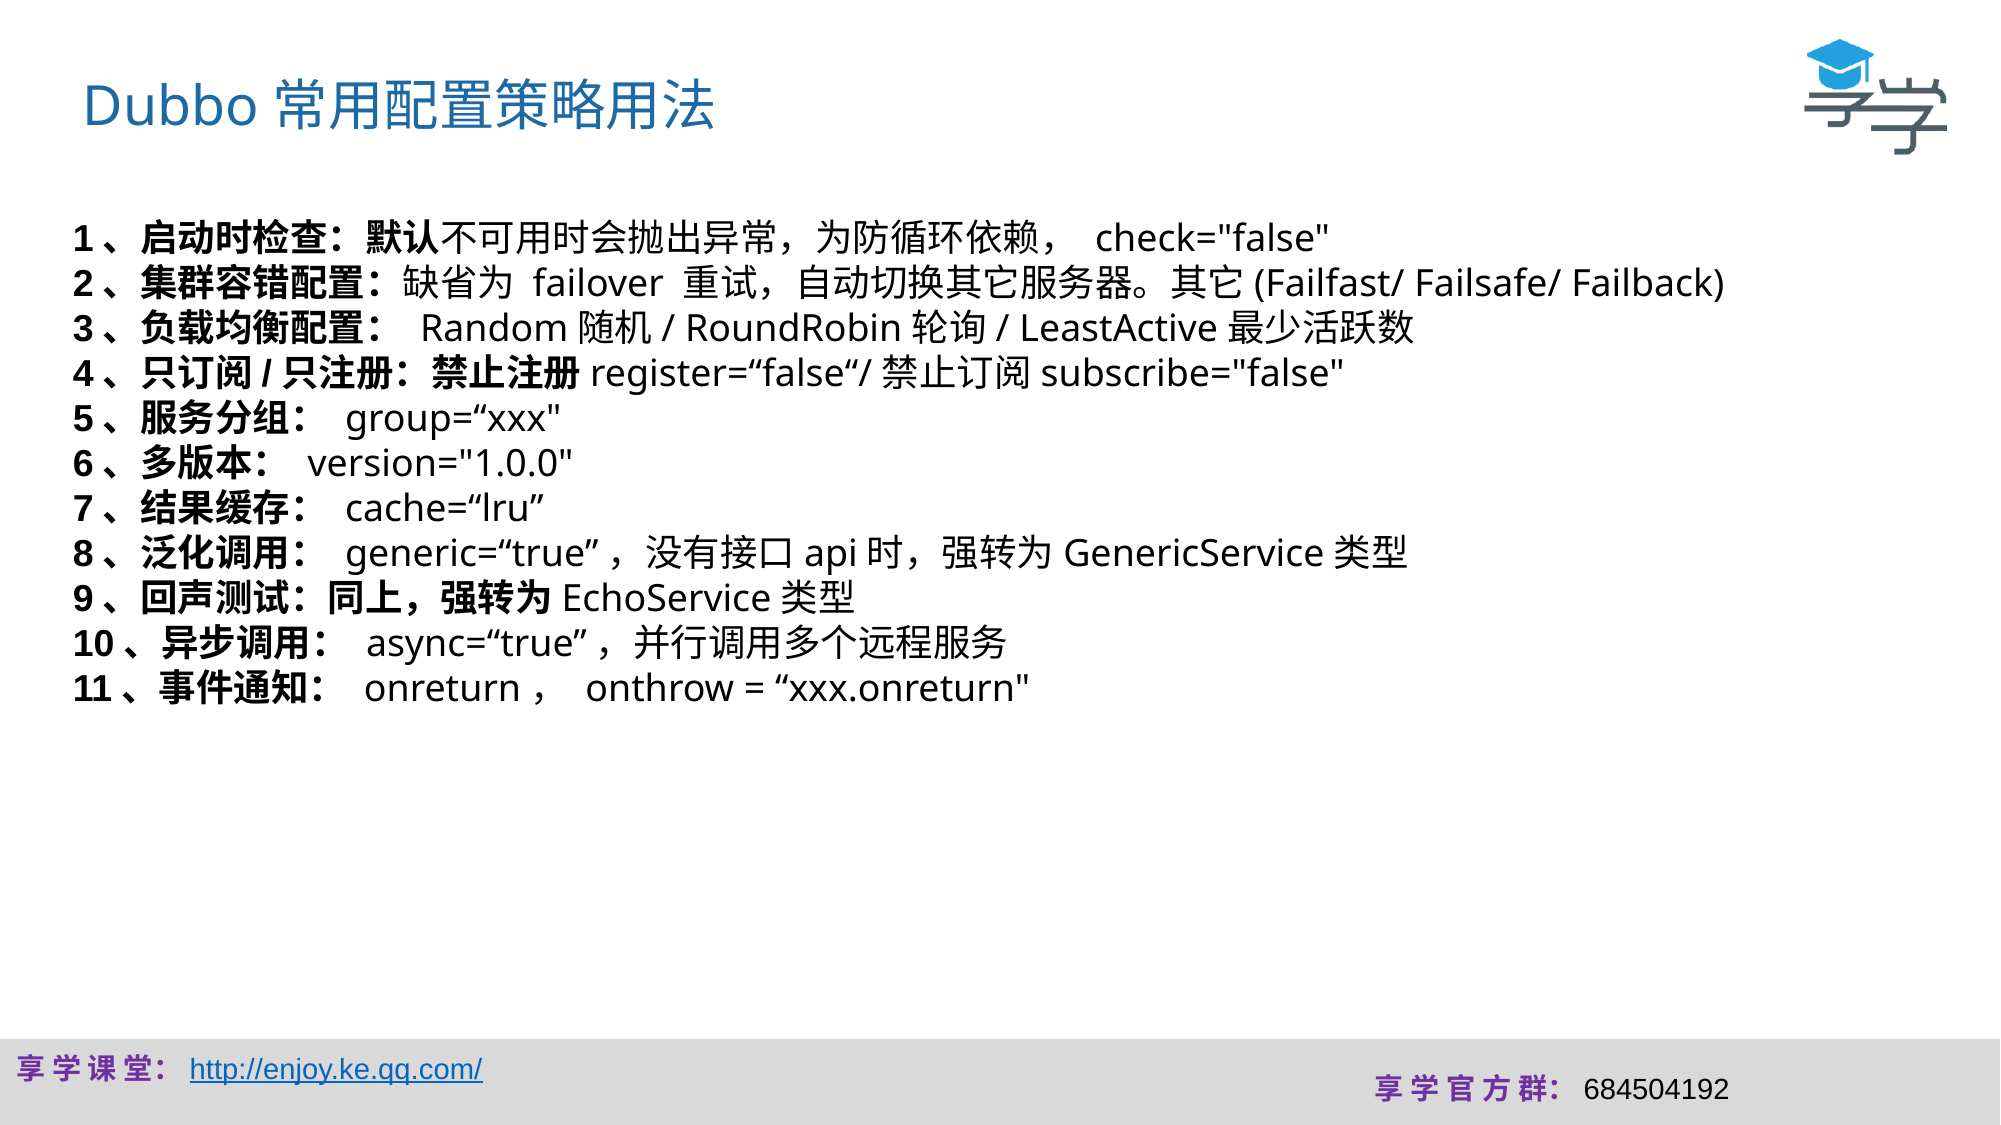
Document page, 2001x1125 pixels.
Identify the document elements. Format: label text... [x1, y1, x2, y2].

text_box Dubbo常用配置策略用法 [68, 62, 732, 144]
text_box 1、启动时检查：默认不可用时会抛出异常，为防循环依赖， check="false" 2、集群容错配置：缺省为 failover 重试，自动切换其它服务器。其它(Failfast/ Failsafe/ Failback) 3、负载均衡配置： Random随机/ RoundRobin轮询/ LeastActive最少活跃数 4、只订阅/只注册：禁止注册register=“false“/禁止订阅subscribe="false" 5、服务分组： group=“xxx" 6、多版本： version="1.0.0" 7、结果缓存： cache=“lru” 8、泛化调用： generic=“true”，没有接口api时，强转为GenericService类型 9、回声测试：同上，强转为EchoService类型 10、异步调用： async=“true”，并行调用多个远程服务 11、事件通知： onreturn， onthrow = “xxx.onreturn" [58, 206, 1740, 716]
picture [1799, 20, 1952, 173]
